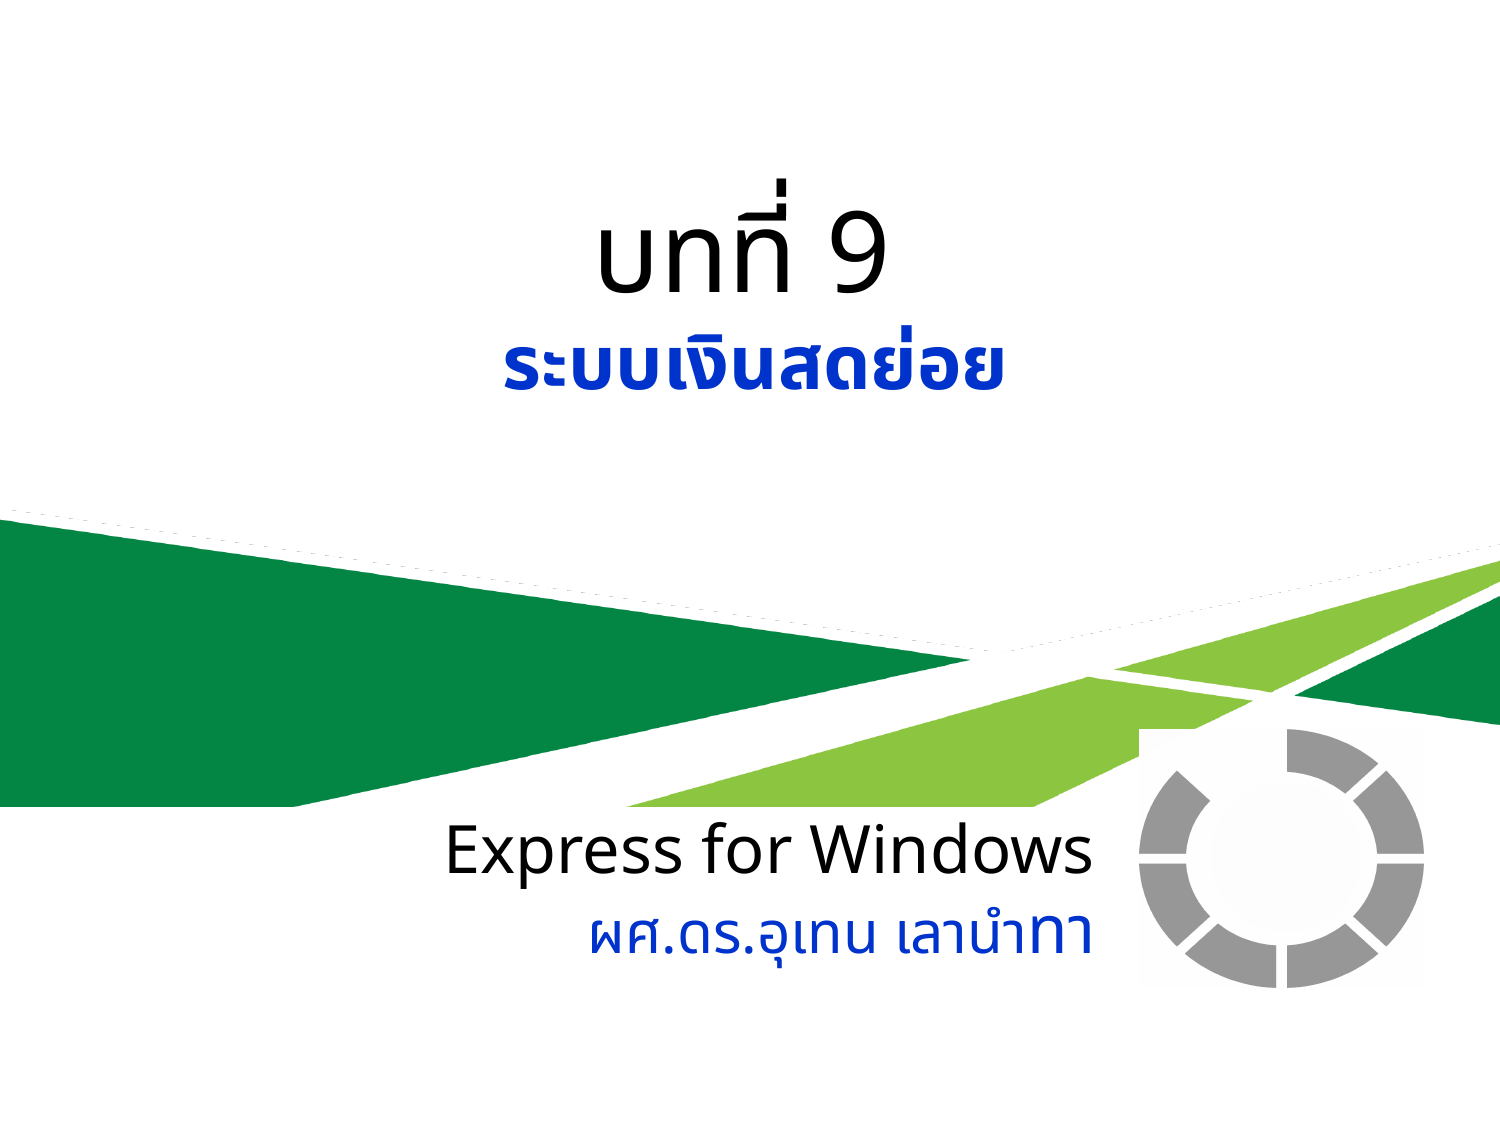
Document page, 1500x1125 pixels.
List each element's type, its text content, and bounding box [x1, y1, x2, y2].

text_box Express for Windows ผศ.ดร.อุเทน เลานำทา [401, 833, 1111, 941]
text_box บทที่ 9 ระบบเงินสดย่อย [5, 172, 1500, 413]
picture [0, 508, 1500, 988]
